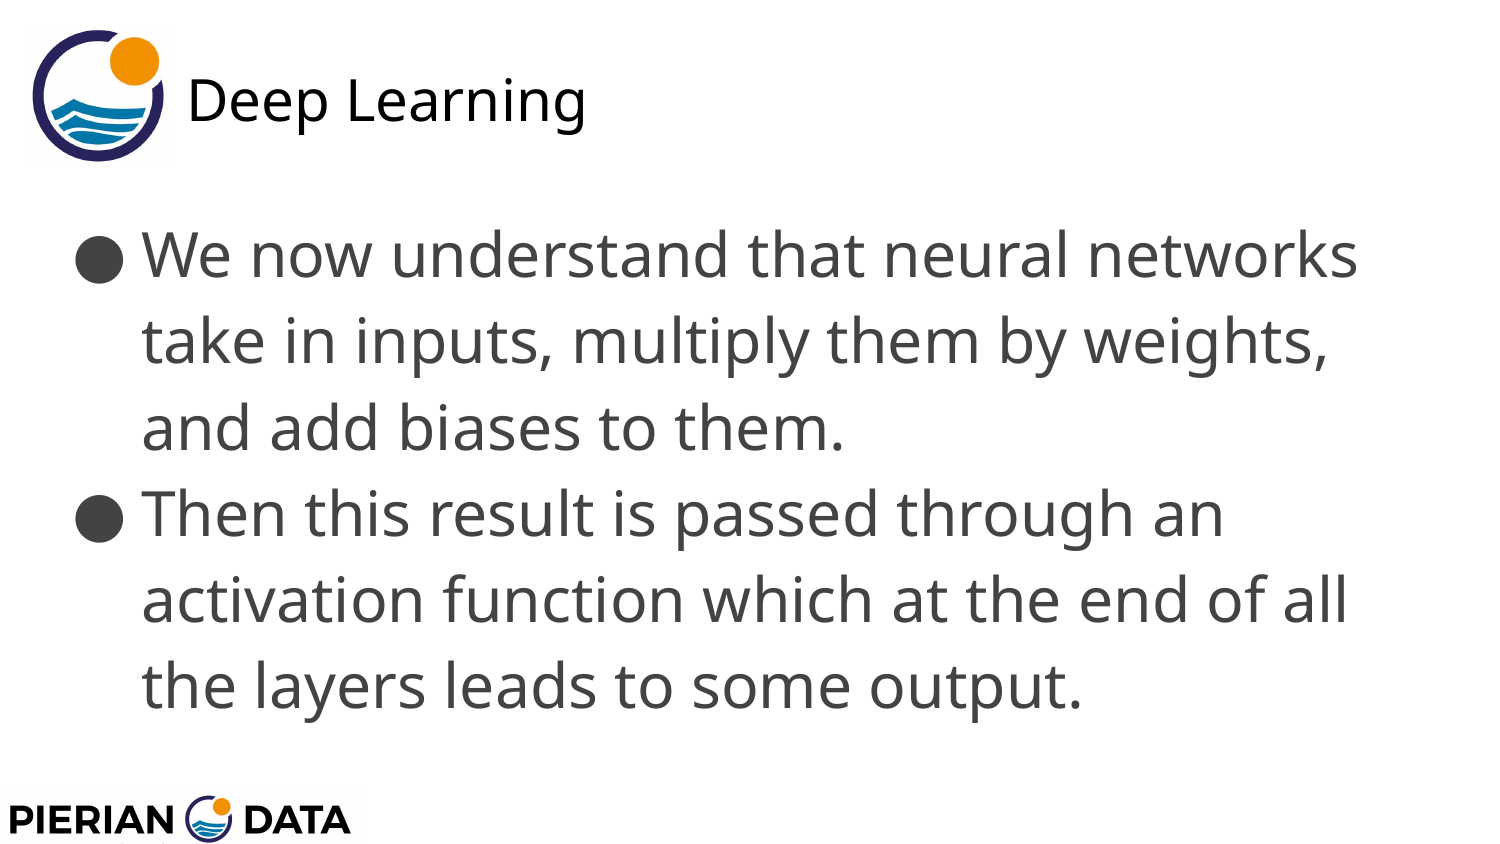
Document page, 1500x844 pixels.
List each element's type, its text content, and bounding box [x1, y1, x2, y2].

list We now understand that neural networks take in inputs, multiply them by weights, and add biases to them. Then this result is passed through an activation function which at the end of all the layers leads to some output. [51, 189, 1449, 750]
picture [24, 24, 172, 167]
title Deep Learning [176, 48, 1449, 143]
picture [0, 787, 368, 844]
